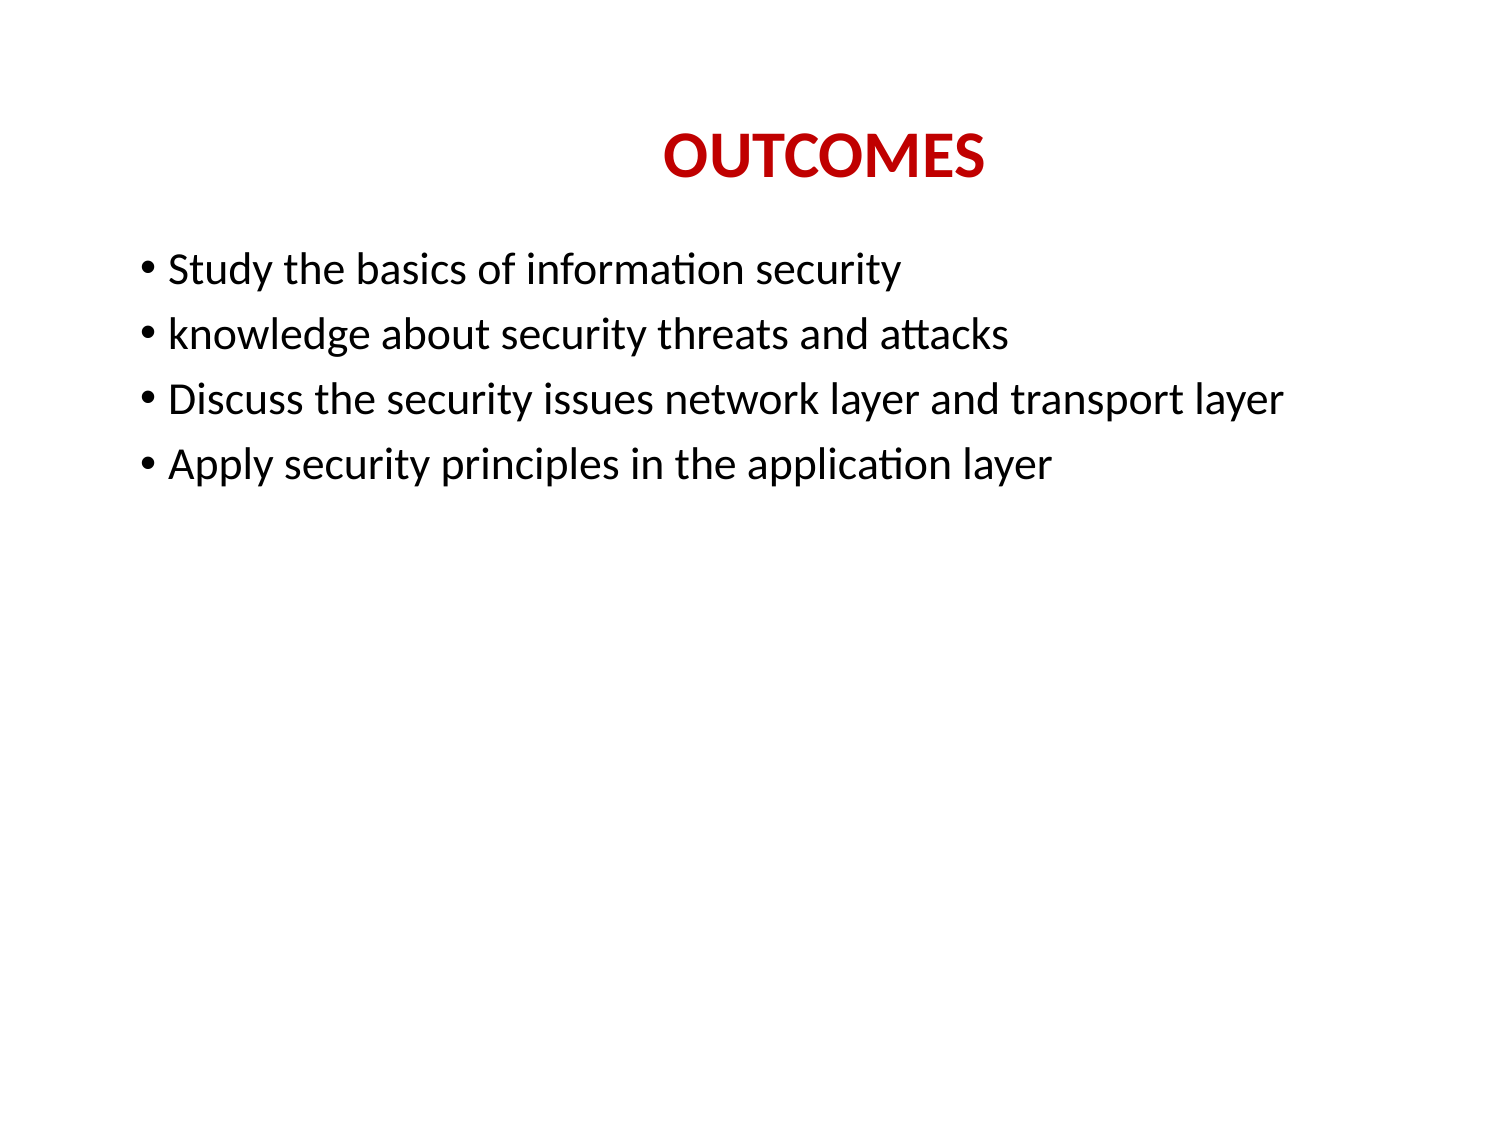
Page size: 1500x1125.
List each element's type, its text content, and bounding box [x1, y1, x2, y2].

list OUTCOMES [174, 99, 1475, 213]
list Study the basics of information security knowledge about security threats and attacks Discuss the security issues network layer and transport layer Apply security principles in the application layer [125, 237, 1475, 1025]
